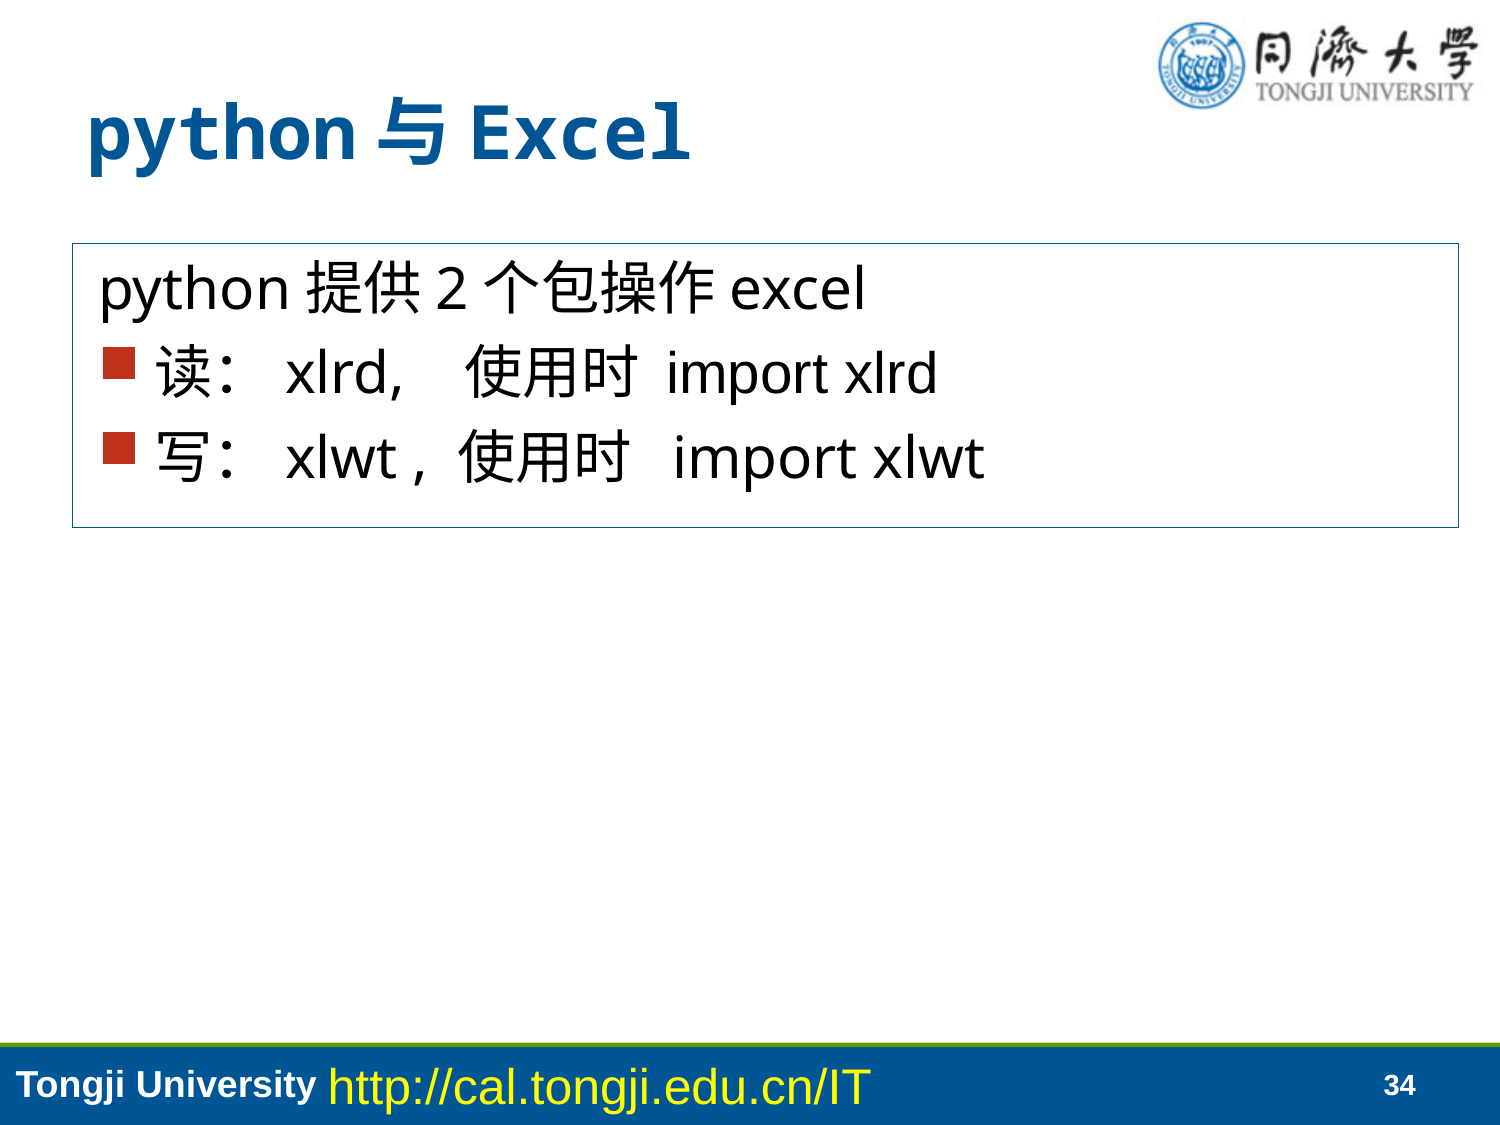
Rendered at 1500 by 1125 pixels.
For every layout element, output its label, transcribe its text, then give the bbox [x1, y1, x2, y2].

picture [1145, 19, 1495, 113]
title python与Excel [72, 90, 1431, 185]
text_box python提供2个包操作excel 读：xlrd, 使用时 import xlrd 写：xlwt , 使用时 import xlwt [72, 243, 1459, 528]
